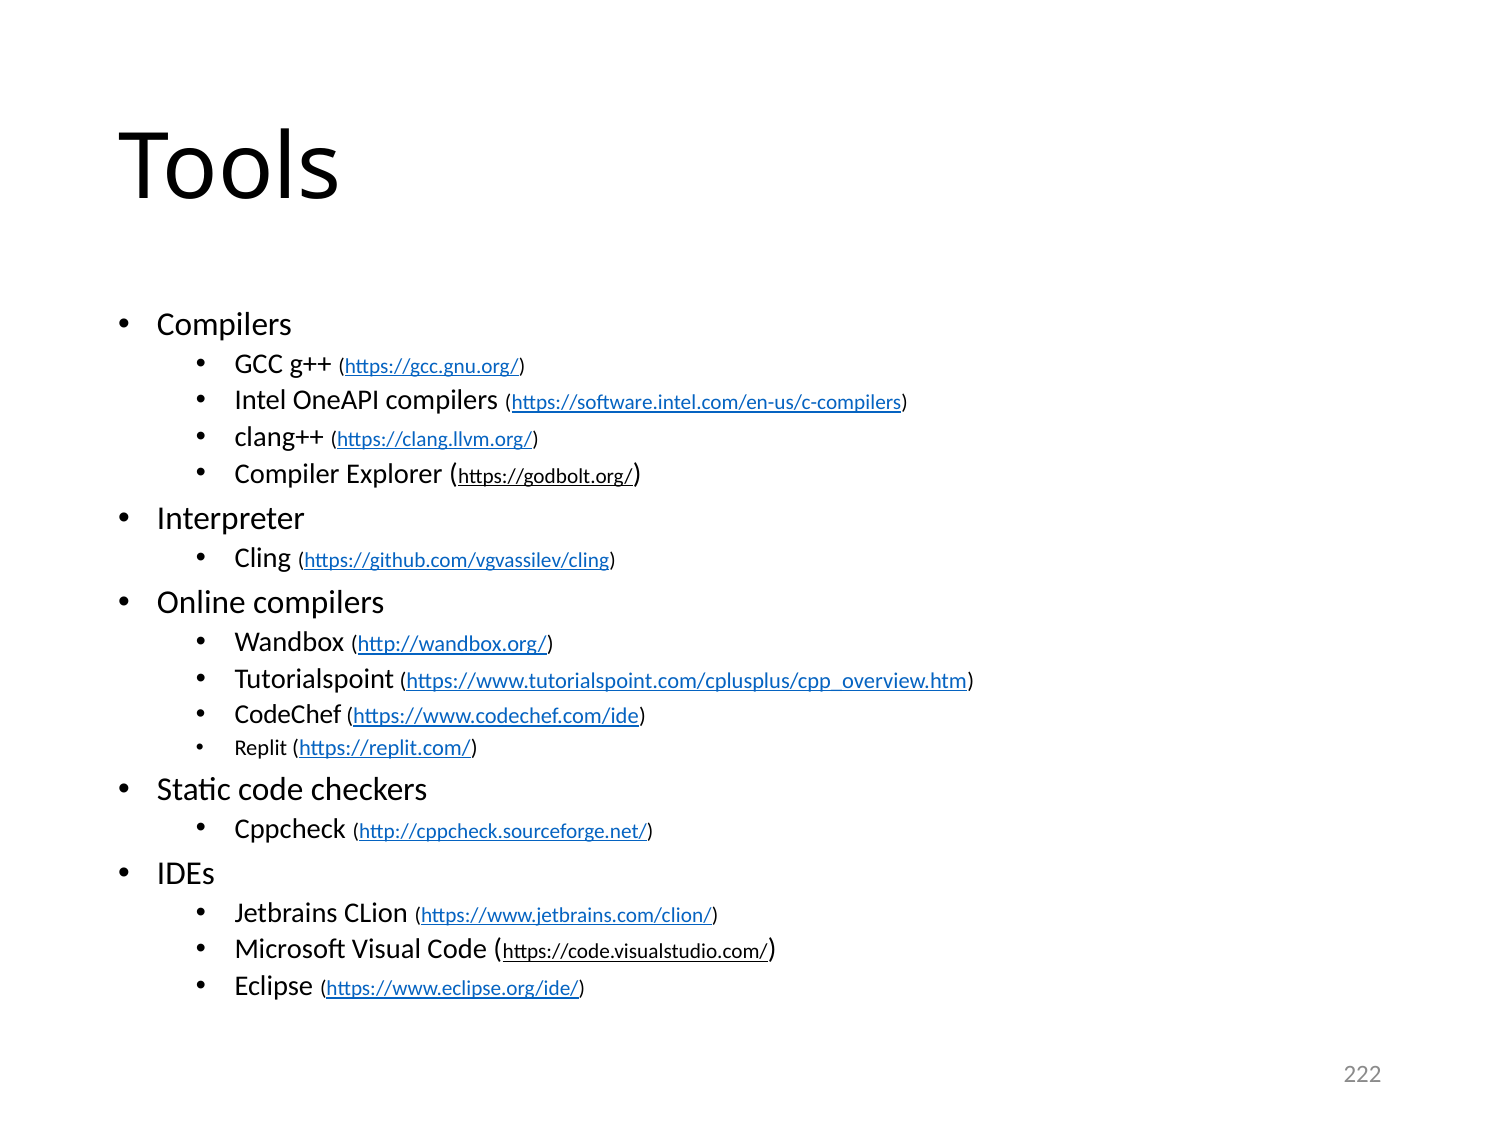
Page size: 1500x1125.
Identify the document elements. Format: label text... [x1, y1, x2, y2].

list Compilers GCC g++ (https://gcc.gnu.org/) Intel OneAPI compilers (https://software.intel.com/en-us/c-compilers) clang++ (https://clang.llvm.org/) Compiler Explorer (https://godbolt.org/) Interpreter Cling (https://github.com/vgvassilev/cling) Online compilers Wandbox (http://wandbox.org/) Tutorialspoint (https://www.tutorialspoint.com/cplusplus/cpp_overview.htm) CodeChef (https://www.codechef.com/ide) Replit (https://replit.com/) Static code checkers Cppcheck (http://cppcheck.sourceforge.net/) IDEs Jetbrains CLion (https://www.jetbrains.com/clion/) Microsoft Visual Code (https://code.visualstudio.com/) Eclipse (https://www.eclipse.org/ide/) [103, 299, 1397, 1014]
slide_number 222 [1059, 1042, 1397, 1103]
title Tools [103, 59, 1397, 278]
